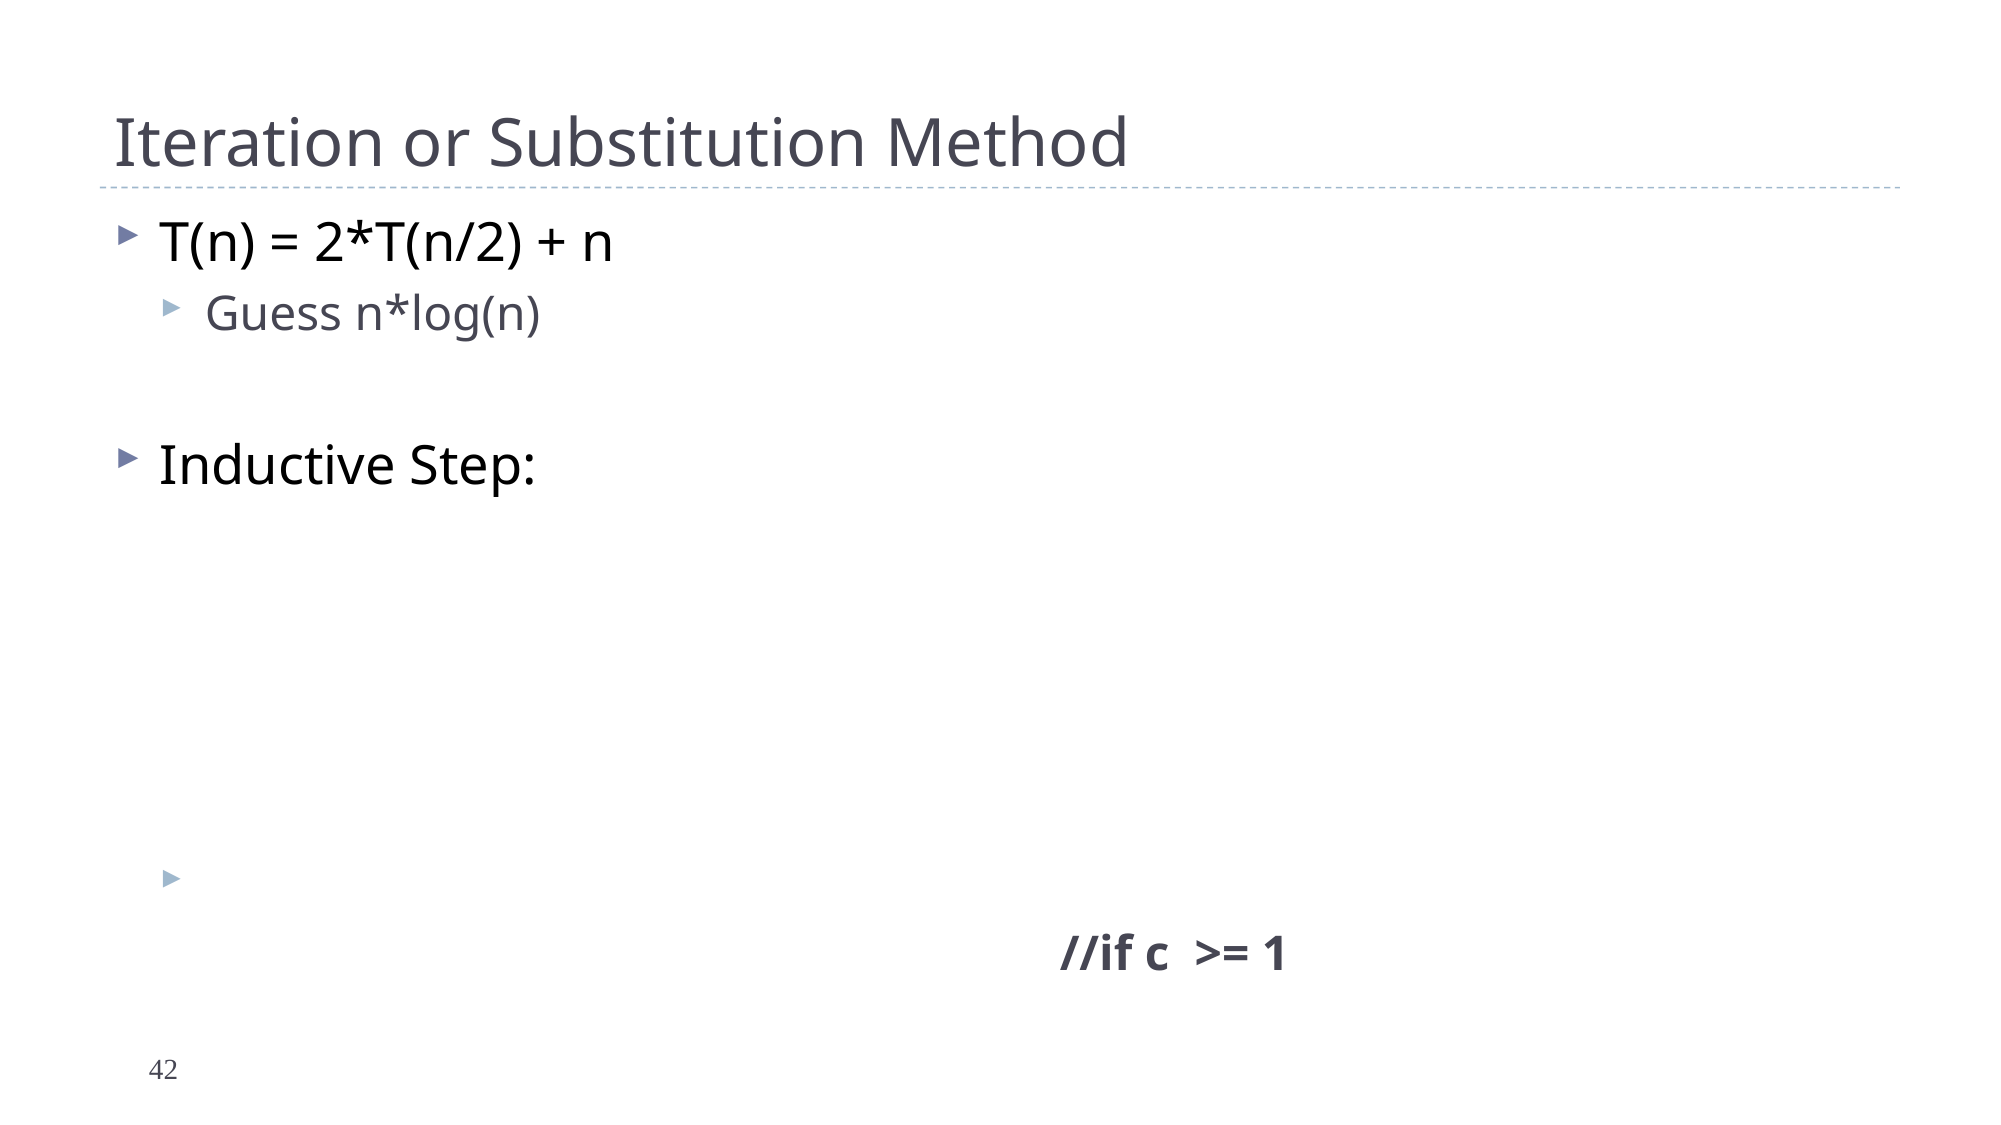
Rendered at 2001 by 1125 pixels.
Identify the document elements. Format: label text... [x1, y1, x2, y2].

slide_number 42 [133, 1042, 568, 1103]
title Iteration or Substitution Method [99, 24, 1900, 188]
